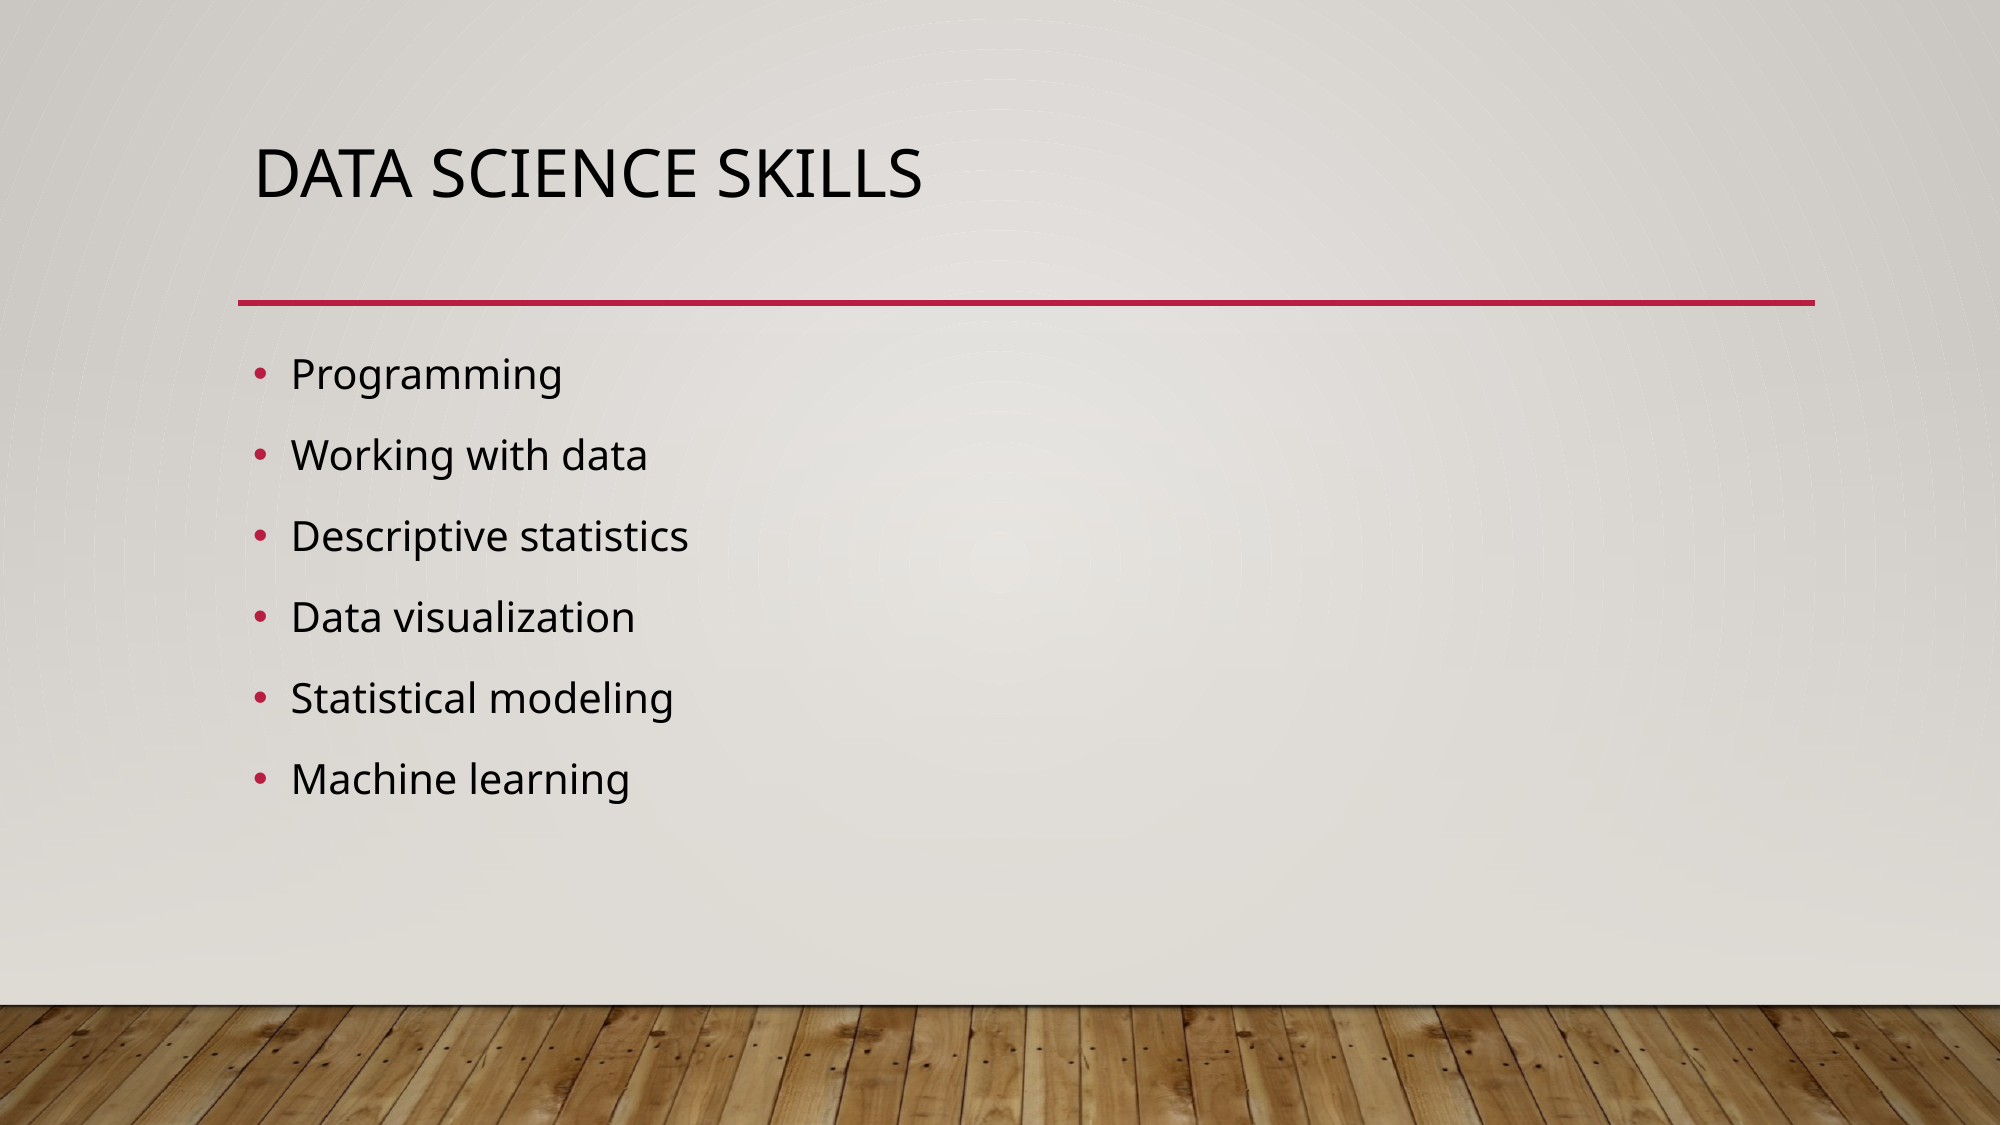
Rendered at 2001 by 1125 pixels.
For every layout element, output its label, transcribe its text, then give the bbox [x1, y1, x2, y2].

list Programming Working with data Descriptive statistics Data visualization Statistical modeling Machine learning [238, 330, 1814, 897]
picture [0, 1005, 2000, 1125]
title Data Science Skills [238, 131, 1814, 305]
